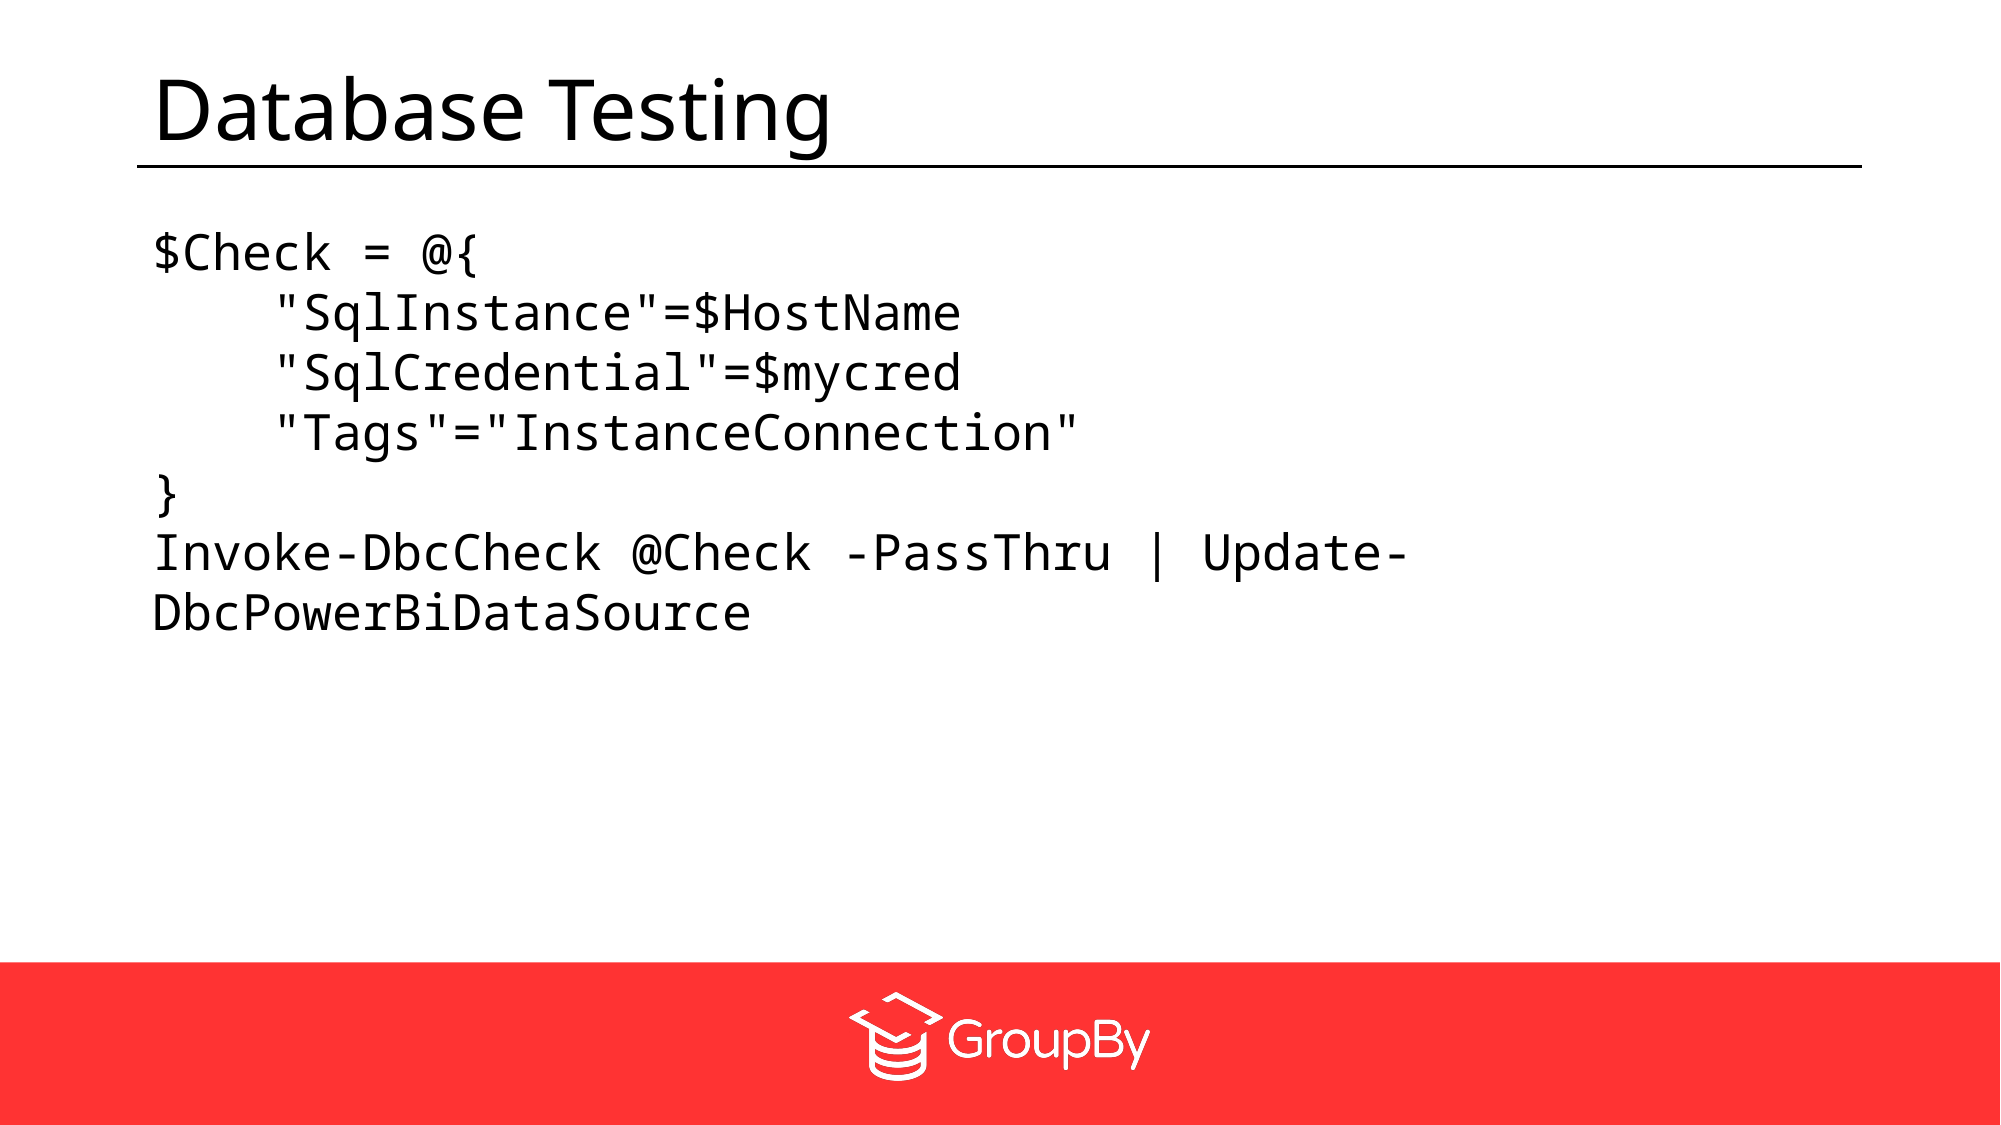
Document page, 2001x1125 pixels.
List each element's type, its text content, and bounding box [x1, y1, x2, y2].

picture [849, 992, 1150, 1081]
text_box $Check = @{ "SqlInstance"=$HostName "SqlCredential"=$mycred "Tags"="InstanceConnection" } Invoke-DbcCheck @Check -PassThru | Update-DbcPowerBiDataSource [137, 213, 1863, 648]
title Database Testing [137, 59, 1863, 166]
